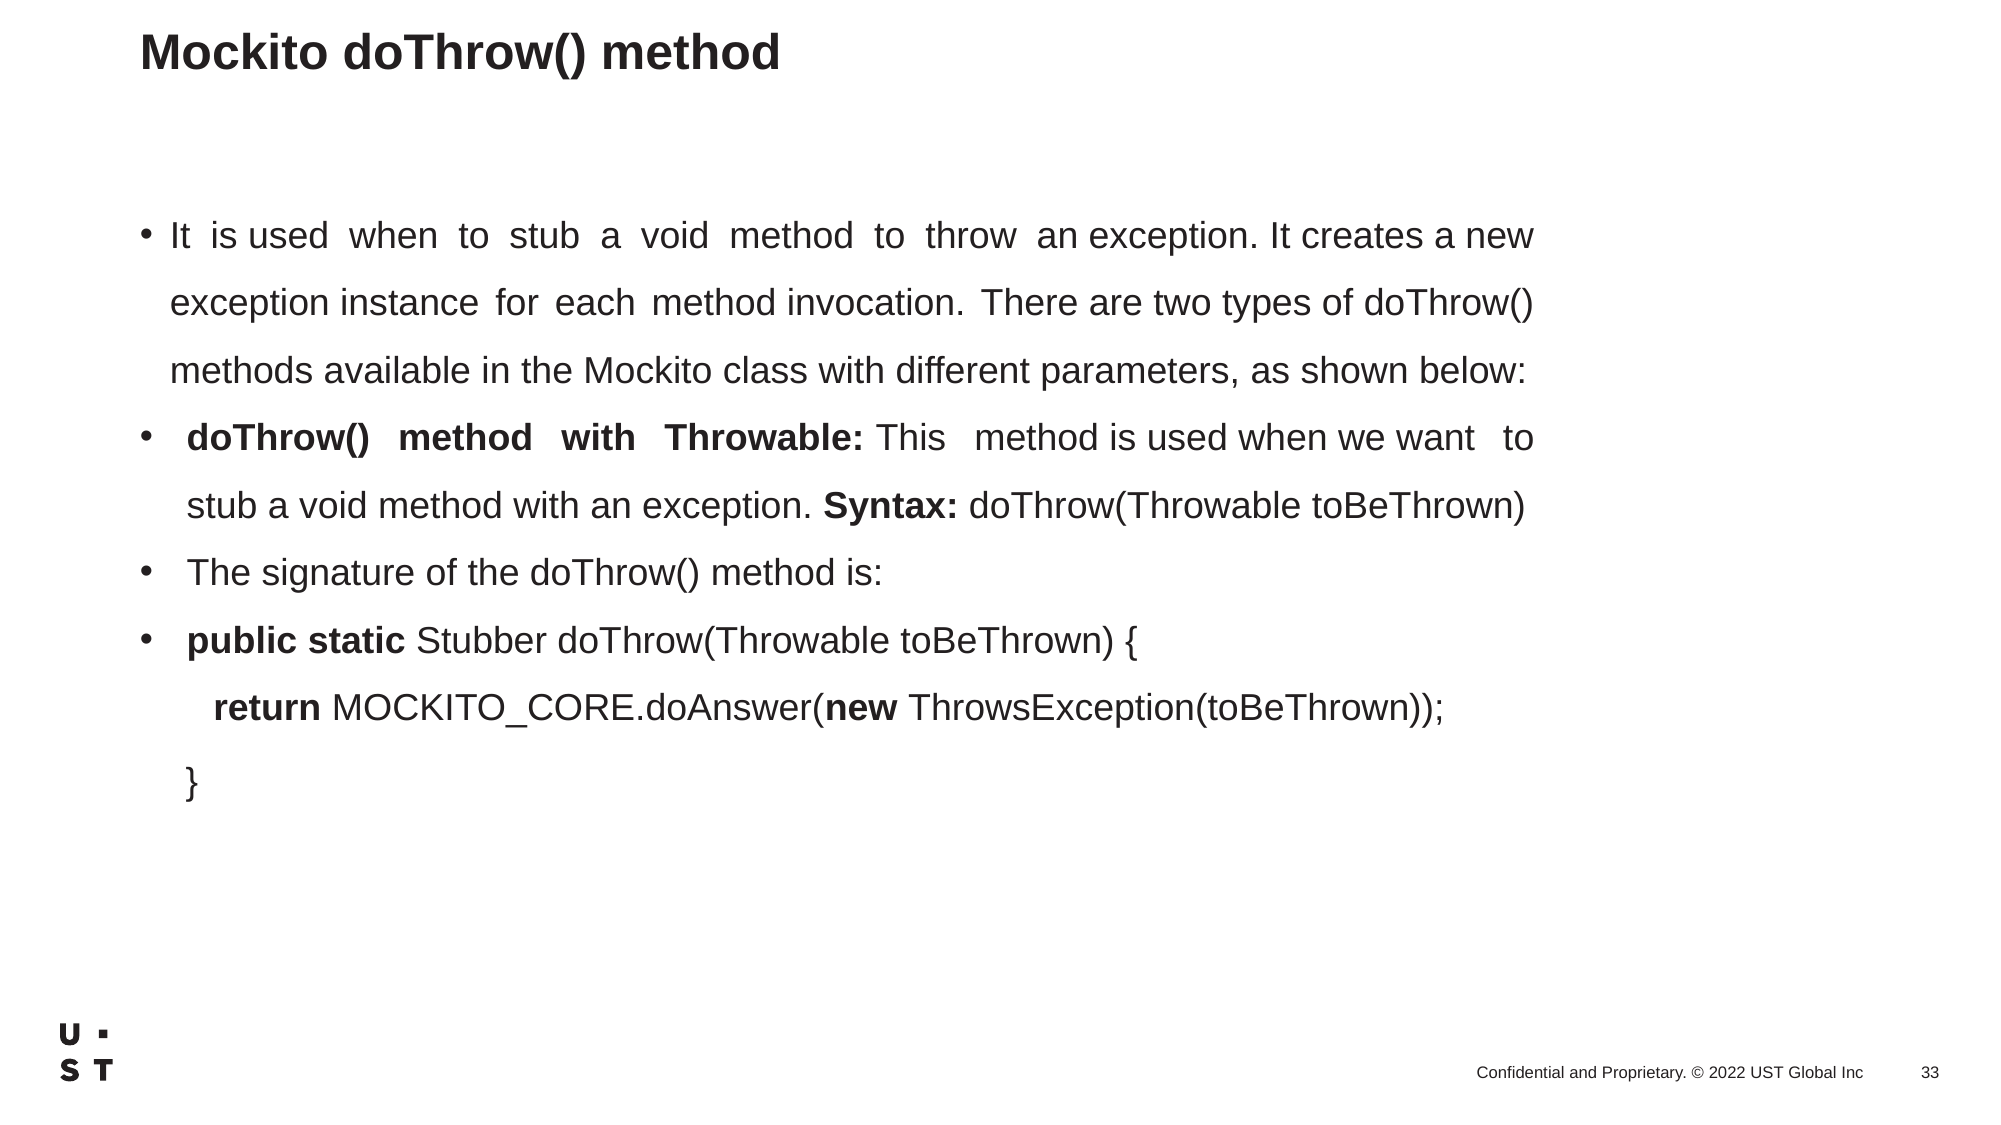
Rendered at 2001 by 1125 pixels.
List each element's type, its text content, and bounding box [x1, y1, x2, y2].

list Mockito doThrow() method It is used when to stub a void method to throw an exception. It creates a new exception instance for each method invocation. There are two types of doThrow() methods available in the Mockito class with different parameters, as shown below: doThrow() method with Throwable: This method is used when we want to stub a void method with an exception. Syntax: doThrow(Throwable toBeThrown) The signature of the doThrow() method is: public static Stubber doThrow(Throwable toBeThrown) { return MOCKITO_CORE.doAnswer(new ThrowsException(toBeThrown)); } [139, 26, 1535, 724]
